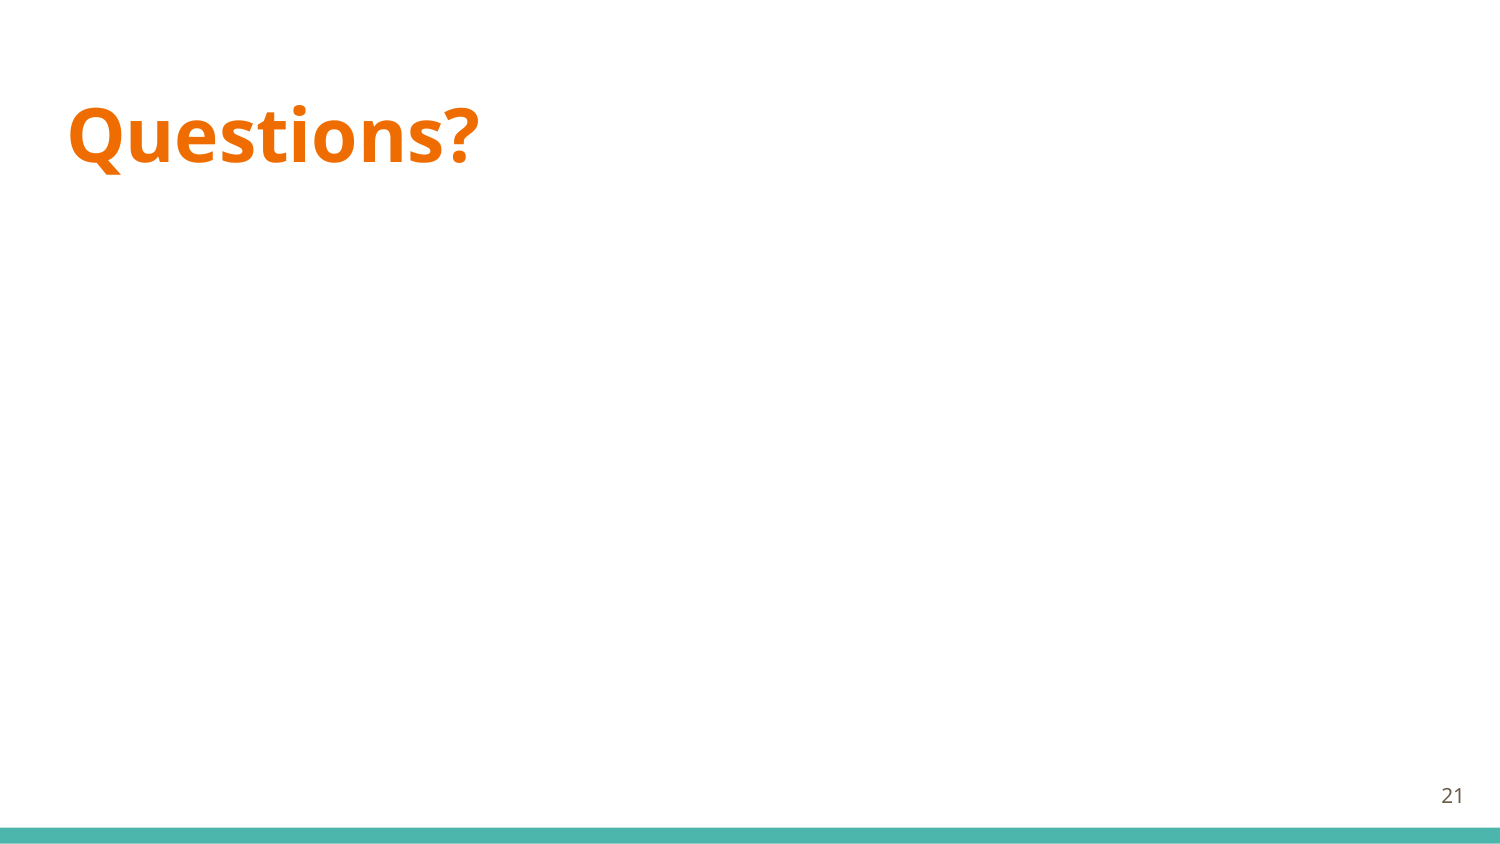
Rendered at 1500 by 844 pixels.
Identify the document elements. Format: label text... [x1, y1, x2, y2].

slide_number ‹#› [1389, 764, 1480, 830]
title Questions? [51, 72, 1449, 189]
